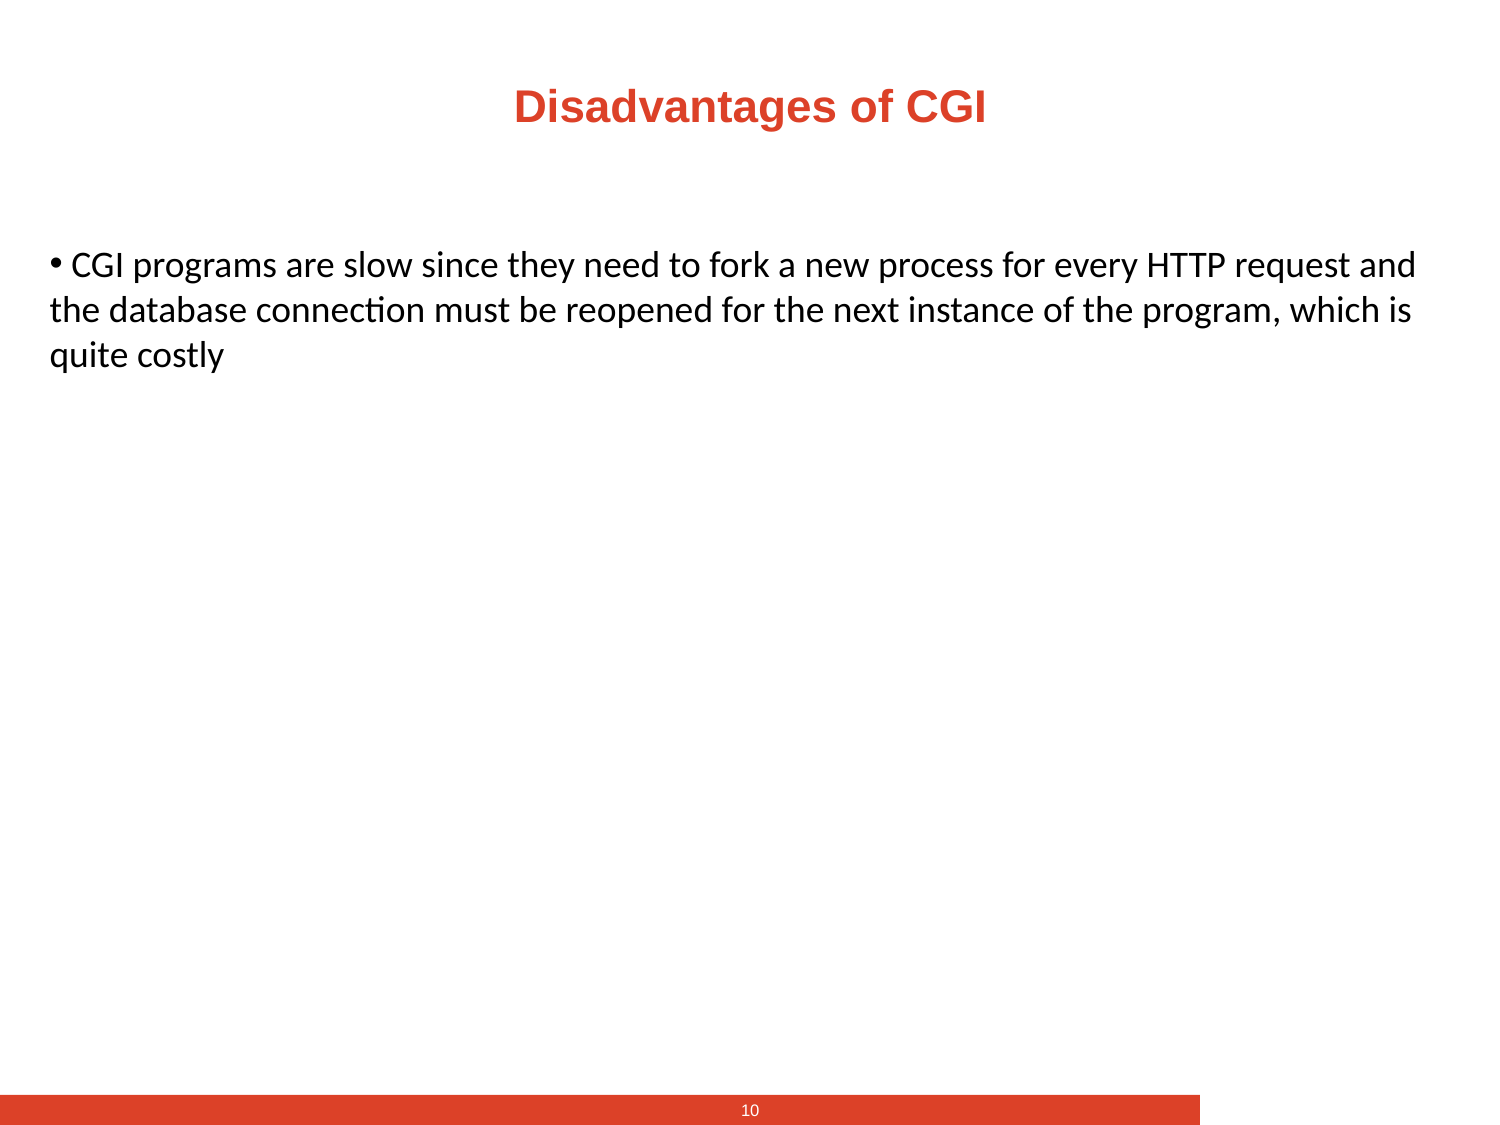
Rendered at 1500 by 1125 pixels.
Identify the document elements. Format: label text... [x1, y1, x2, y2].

title Disadvantages of CGI [49, 76, 1452, 133]
list CGI programs are slow since they need to fork a new process for every HTTP request and the database connection must be reopened for the next instance of the program, which is quite costly [49, 240, 1452, 377]
